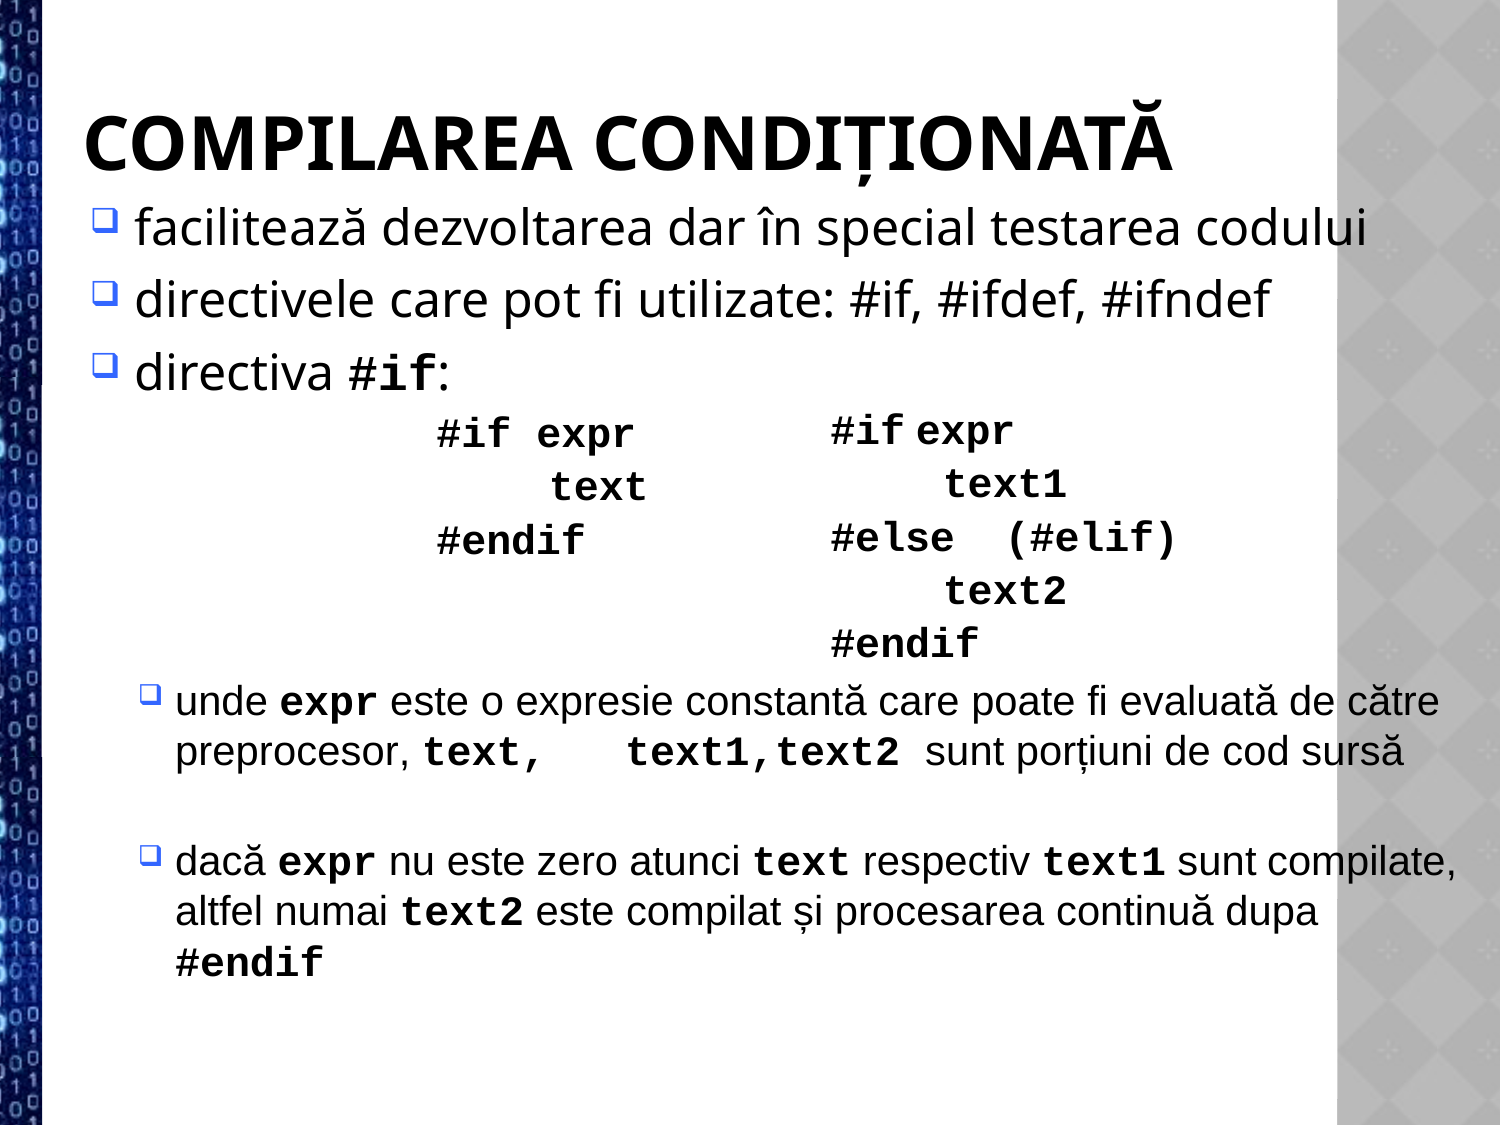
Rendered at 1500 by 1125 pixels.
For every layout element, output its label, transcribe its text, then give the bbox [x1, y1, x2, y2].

picture [0, 0, 43, 1125]
text_box Compilarea condiționată [75, 5, 1500, 193]
text_box #if expr text #endif [434, 405, 652, 563]
text_box #else (#elif) text2 #endif [828, 509, 1267, 667]
text_box #if expr text1 [828, 402, 1070, 507]
text_box facilitează dezvoltarea dar în special testarea codului directivele care pot fi utilizate: #if, #ifdef, #ifndef directiva #if: unde expr este o expresie constantă care poate fi evaluată de către preprocesor, text, text1, text2 sunt porțiuni de cod sursă dacă expr nu este zero atunci text respectiv text1 sunt compilate, altfel numai text2 este compilat și procesarea continuă dupa #endif [75, 188, 1477, 1125]
